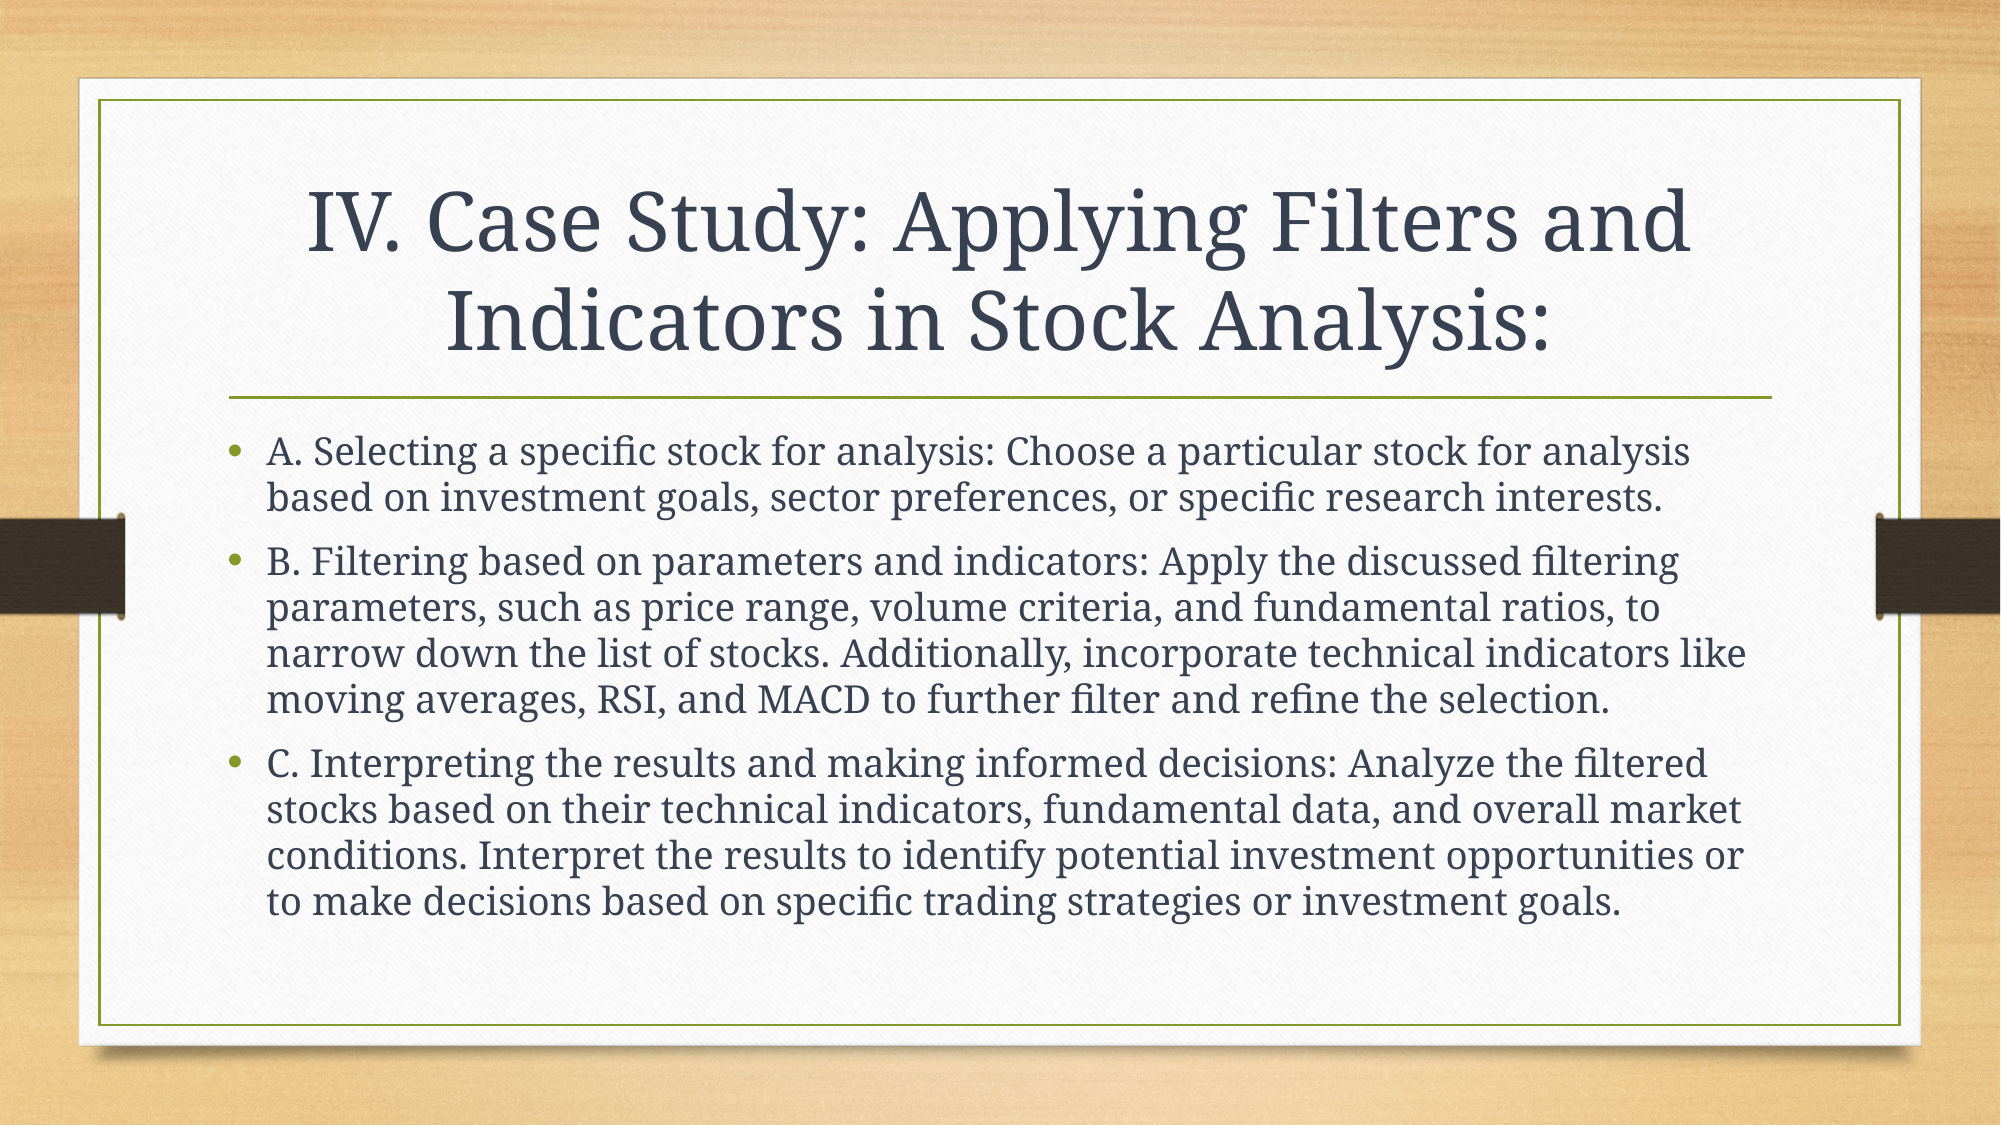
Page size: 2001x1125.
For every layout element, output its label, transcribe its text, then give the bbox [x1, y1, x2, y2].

title IV. Case Study: Applying Filters and Indicators in Stock Analysis: [212, 161, 1788, 375]
list A. Selecting a specific stock for analysis: Choose a particular stock for analysis based on investment goals, sector preferences, or specific research interests. B. Filtering based on parameters and indicators: Apply the discussed filtering parameters, such as price range, volume criteria, and fundamental ratios, to narrow down the list of stocks. Additionally, incorporate technical indicators like moving averages, RSI, and MACD to further filter and refine the selection. C. Interpreting the results and making informed decisions: Analyze the filtered stocks based on their technical indicators, fundamental data, and overall market conditions. Interpret the results to identify potential investment opportunities or to make decisions based on specific trading strategies or investment goals. [212, 419, 1788, 964]
picture [0, 0, 2001, 1125]
